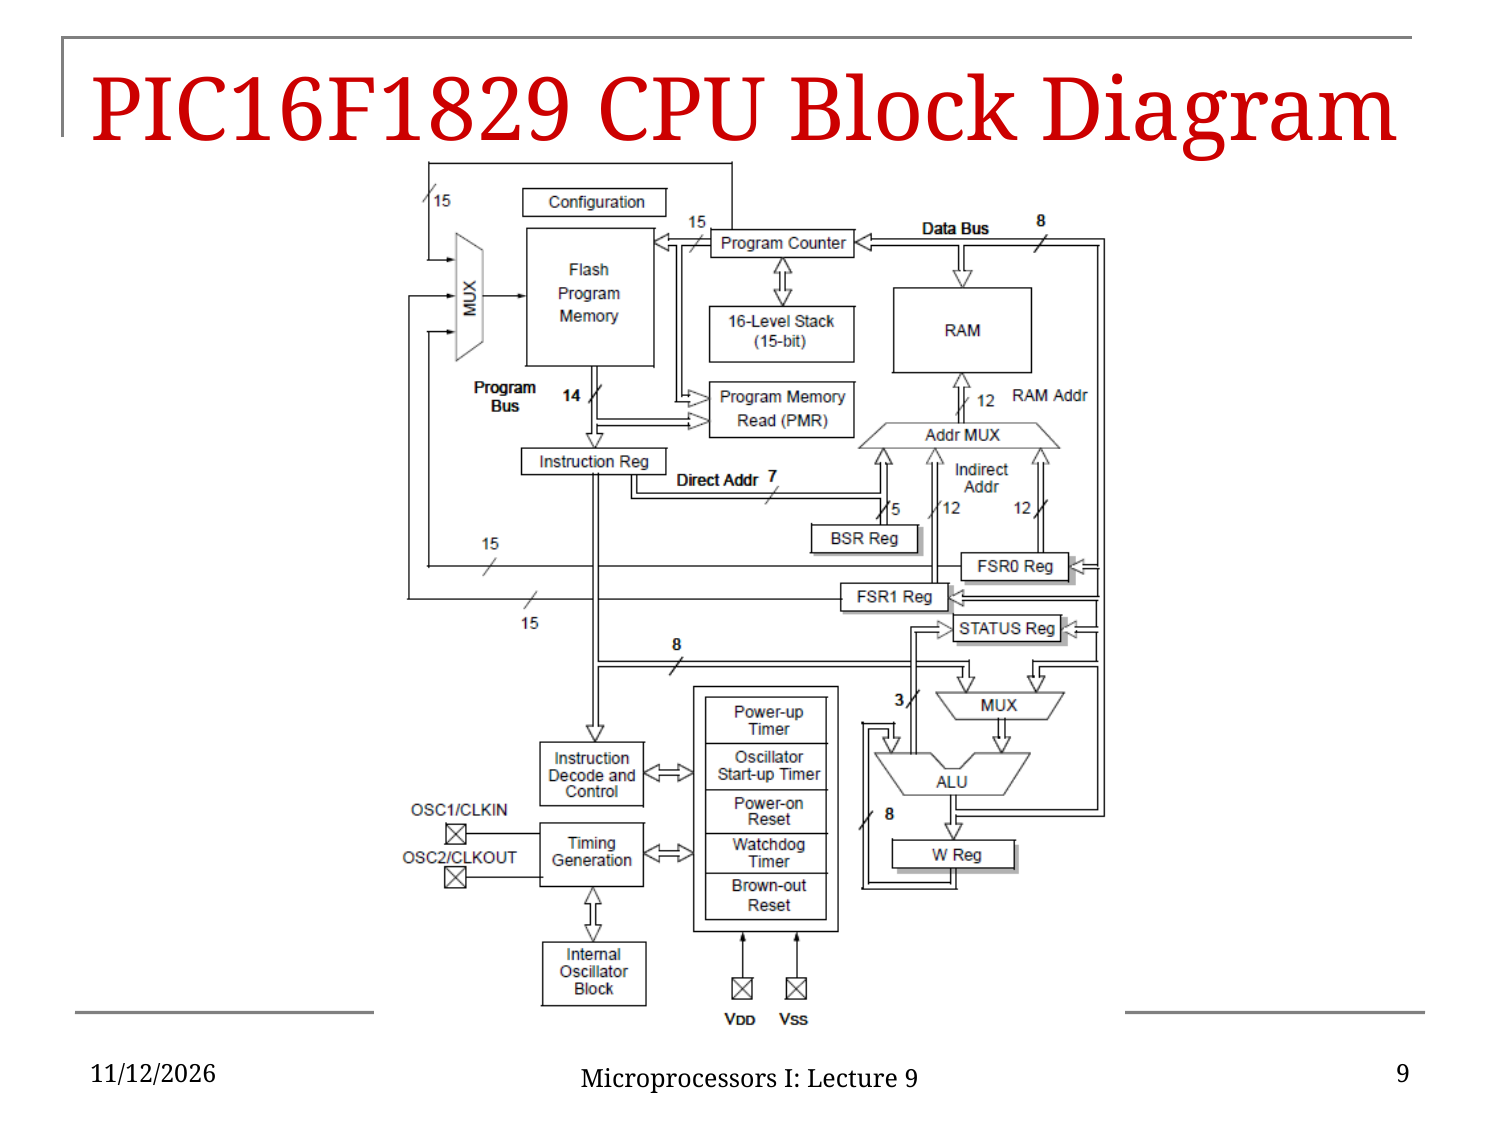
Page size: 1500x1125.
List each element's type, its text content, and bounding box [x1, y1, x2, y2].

title PIC16F1829 CPU Block Diagram [75, 45, 1425, 163]
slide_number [74, 1023, 426, 1100]
picture [374, 147, 1125, 1033]
slide_number 9 [1074, 1023, 1426, 1100]
footer Microprocessors I: Lecture 9 [512, 1041, 988, 1101]
